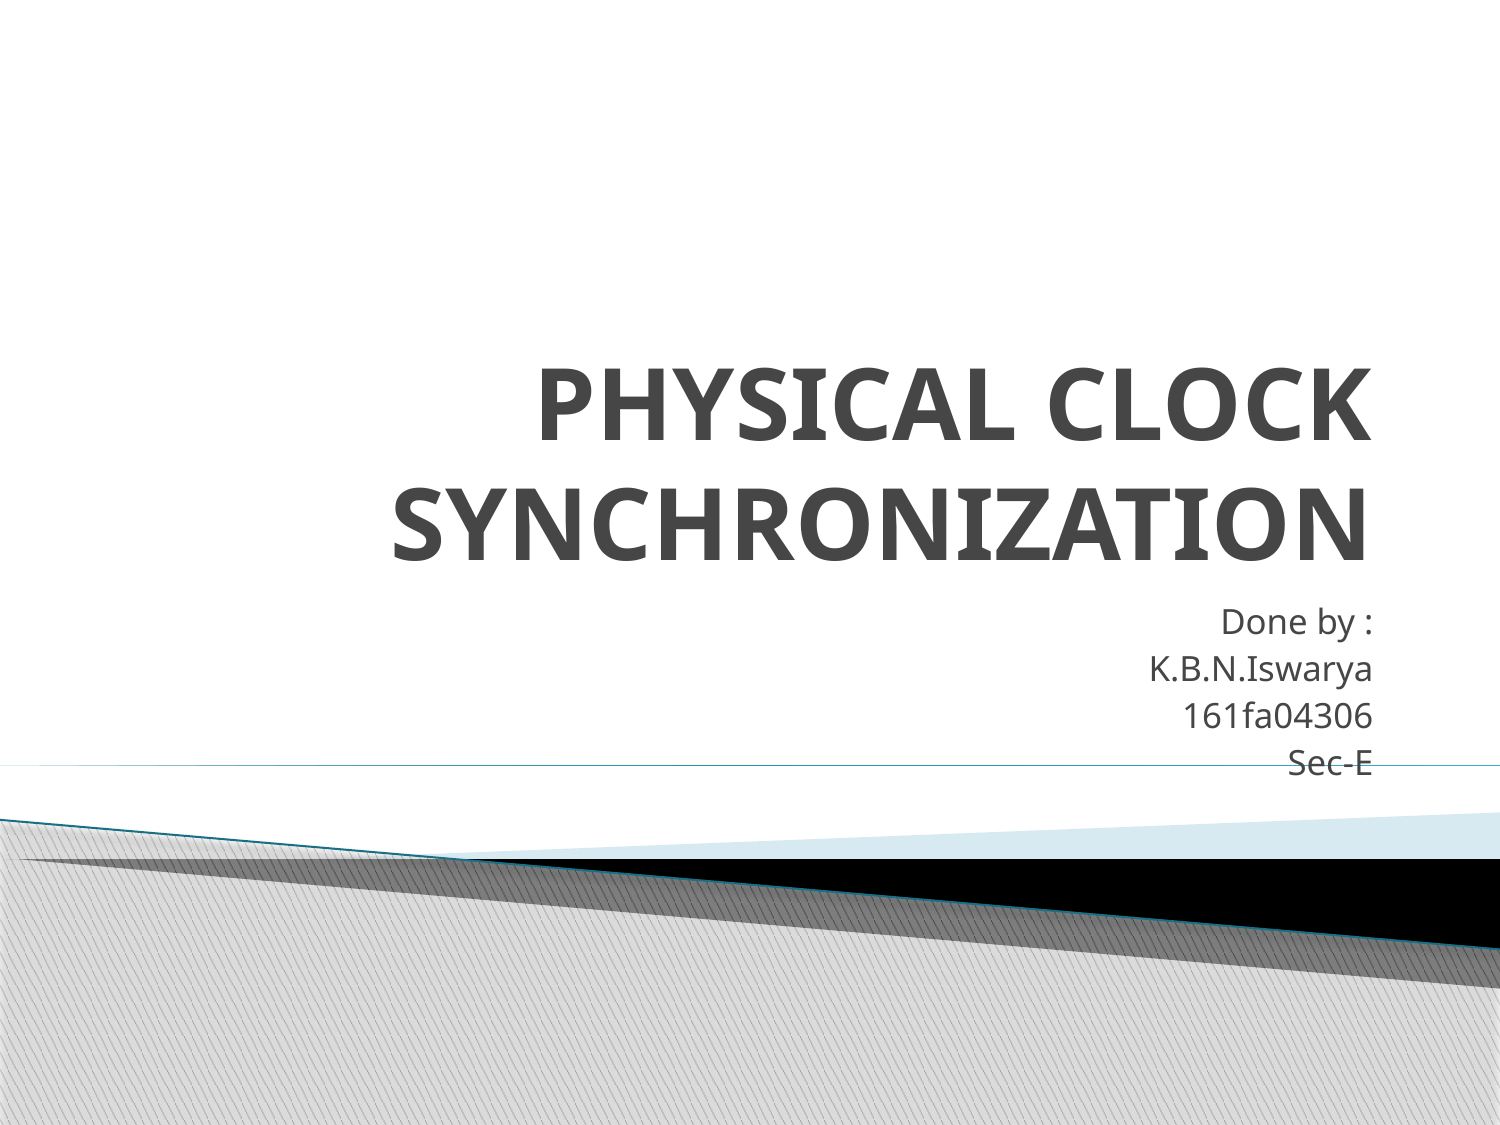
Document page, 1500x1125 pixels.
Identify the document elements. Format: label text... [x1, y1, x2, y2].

subtitle Done by : K.B.N.Iswarya 161fa04306 Sec-E [112, 592, 1388, 838]
title PHYSICAL CLOCK SYNCHRONIZATION [112, 287, 1388, 588]
picture [5, 859, 1500, 989]
